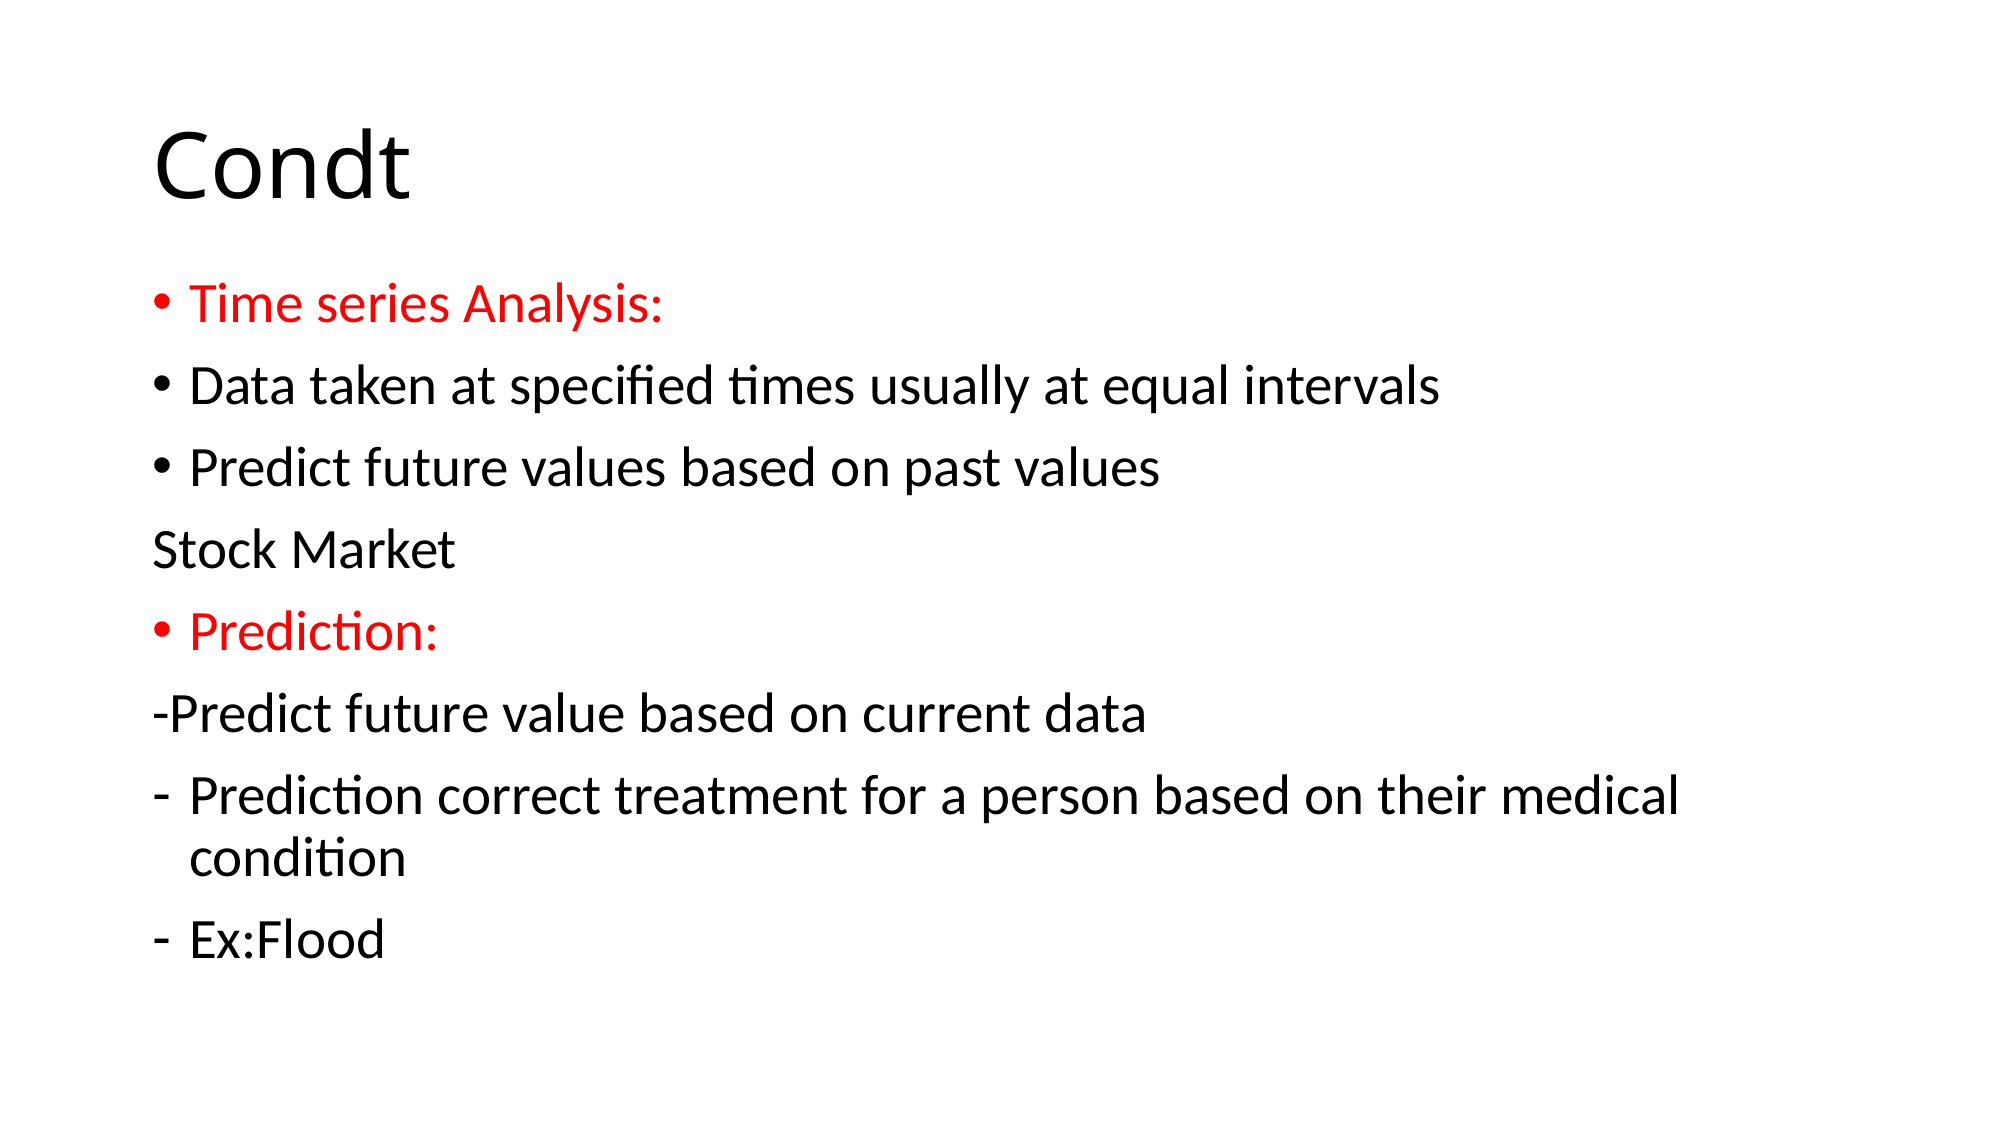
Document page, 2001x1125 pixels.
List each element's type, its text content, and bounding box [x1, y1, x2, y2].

title Condt [137, 59, 1863, 266]
list Time series Analysis: Data taken at specified times usually at equal intervals Predict future values based on past values Stock Market Prediction: -Predict future value based on current data Prediction correct treatment for a person based on their medical condition Ex:Flood [137, 266, 1863, 980]
